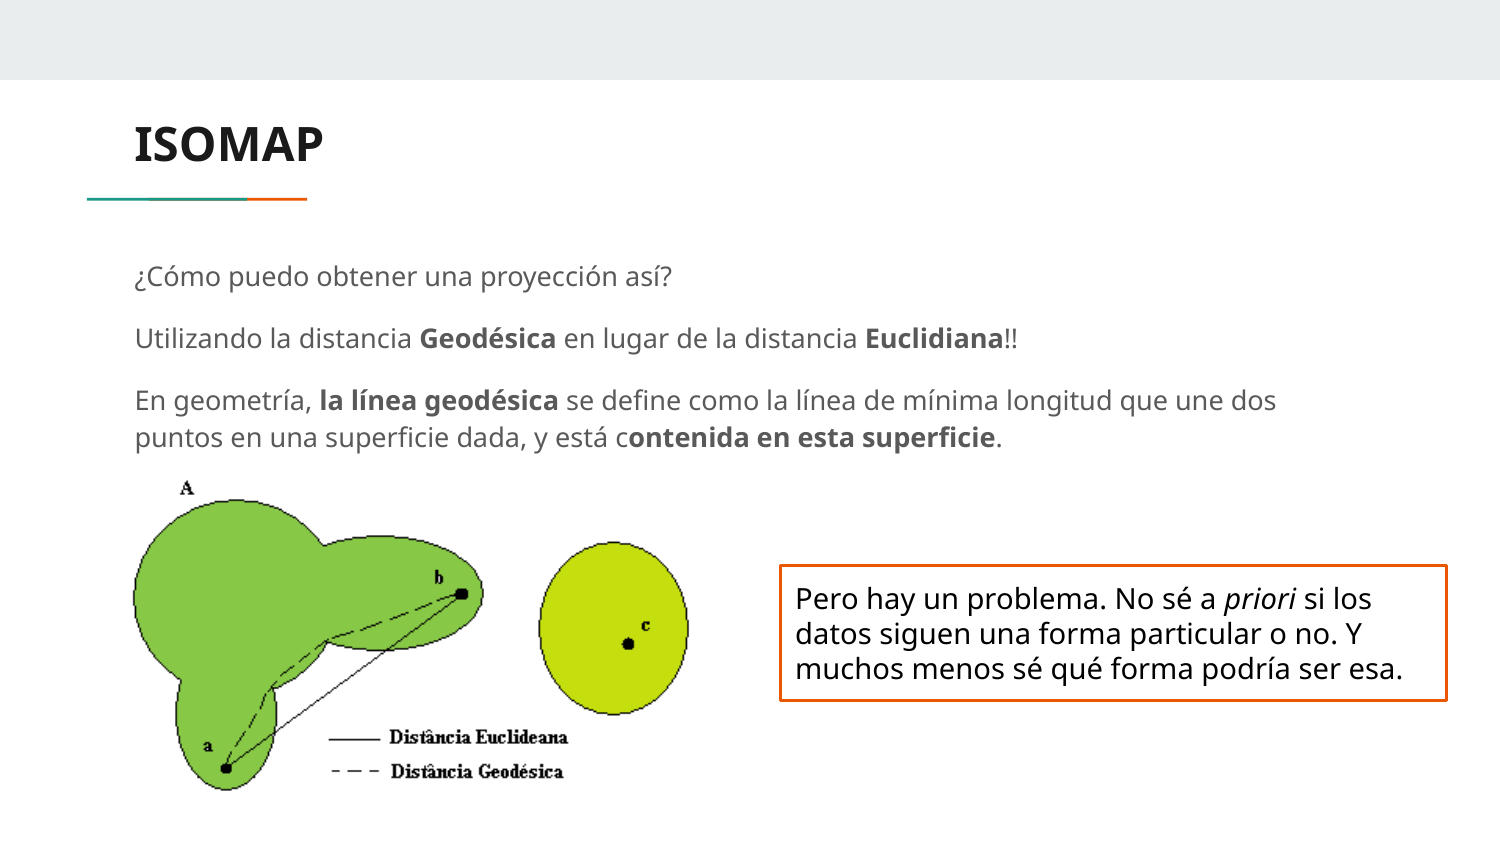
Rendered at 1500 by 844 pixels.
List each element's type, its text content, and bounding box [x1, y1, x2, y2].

text_box Pero hay un problema. No sé a priori si los datos siguen una forma particular o no. Y muchos menos sé qué forma podría ser esa. [780, 565, 1447, 701]
title ISOMAP [119, 98, 1381, 187]
list ¿Cómo puedo obtener una proyección así? Utilizando la distancia Geodésica en lugar de la distancia Euclidiana!! En geometría, la línea geodésica se define como la línea de mínima longitud que une dos puntos en una superficie dada, y está contenida en esta superficie. [119, 239, 1381, 474]
picture [124, 473, 700, 794]
